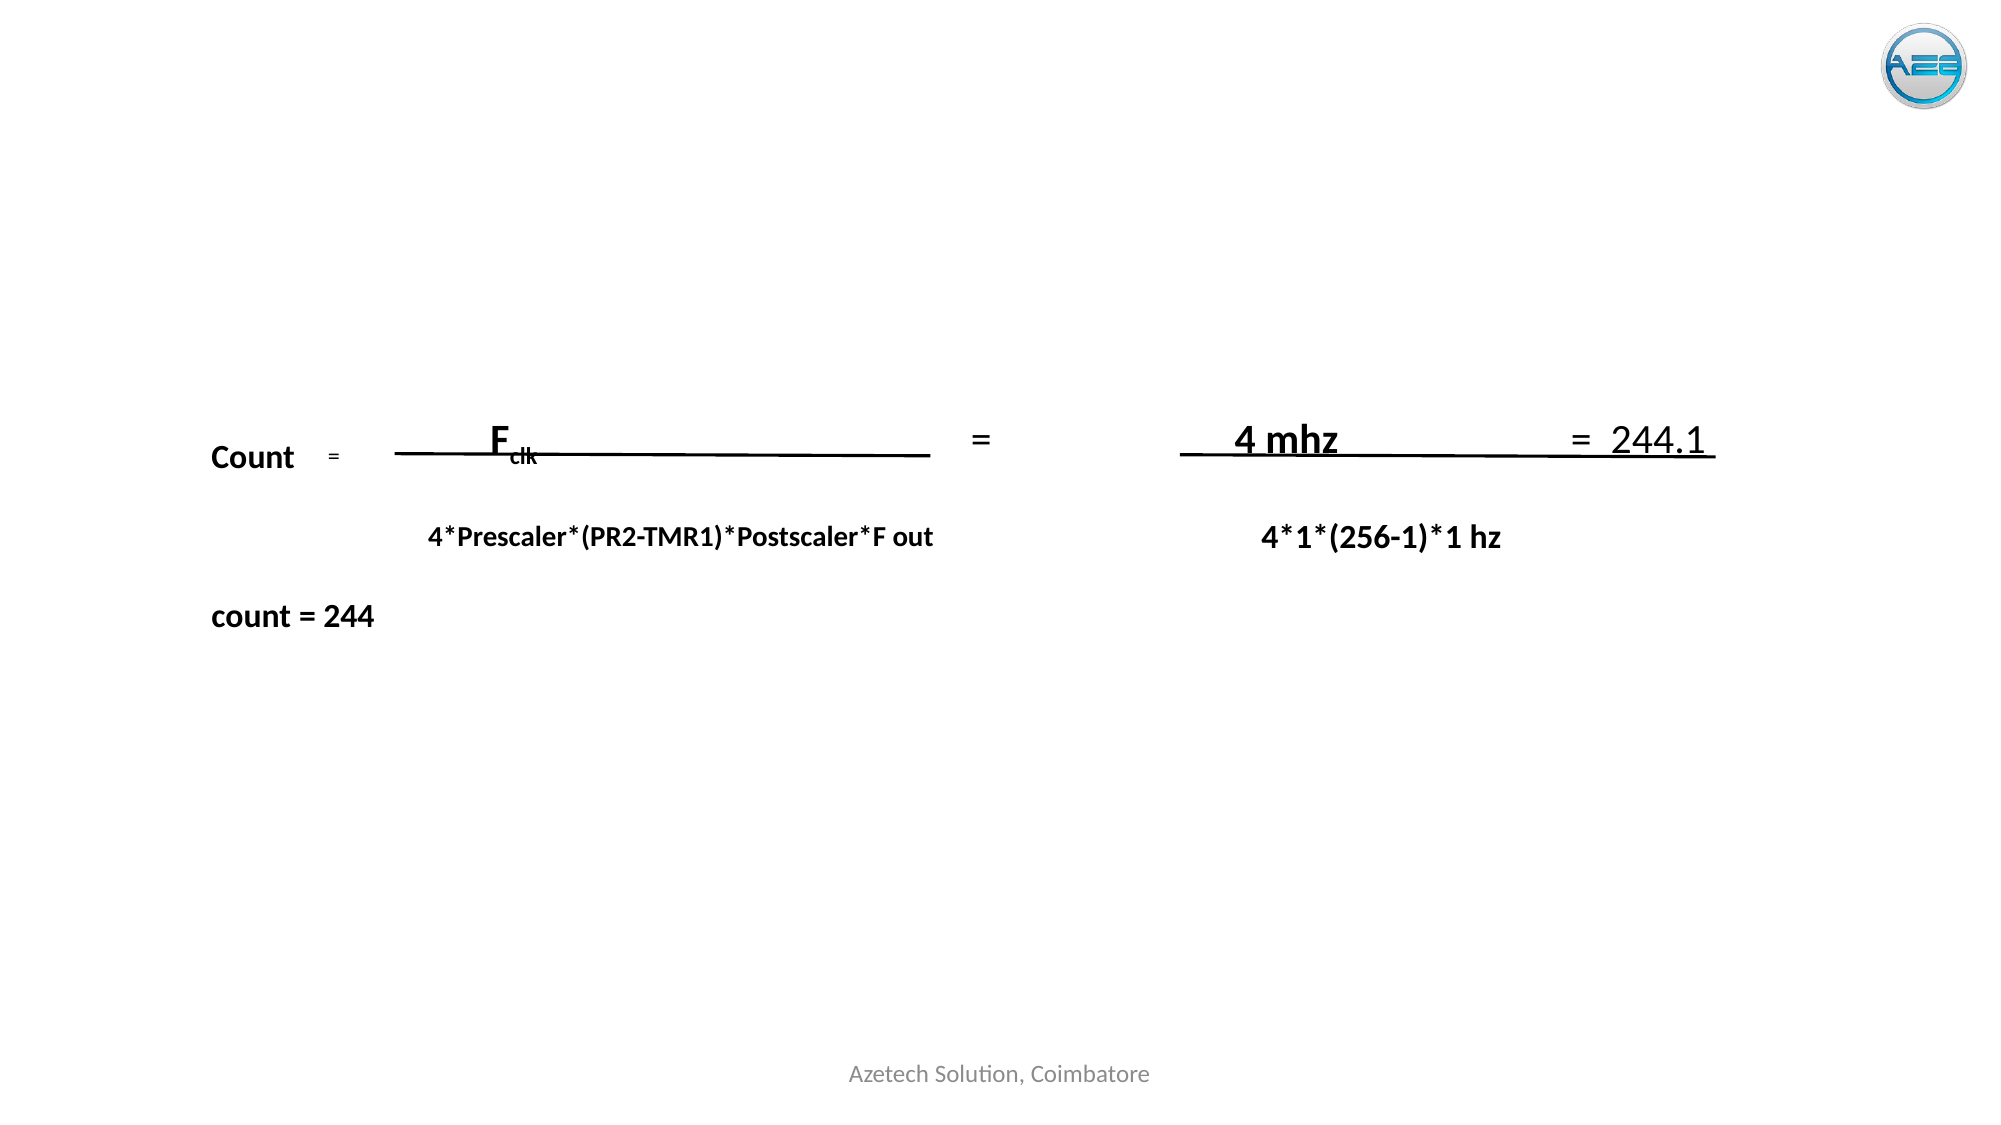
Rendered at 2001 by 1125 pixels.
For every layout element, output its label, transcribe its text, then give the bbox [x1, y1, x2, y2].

footer Azetech Solution, Coimbatore [662, 1042, 1338, 1103]
picture [1879, 21, 1968, 110]
text_box Count = Fclk = 4 mhz = 244.1 4*Prescaler*(PR2-TMR1)*Postscaler*F out 4*1*(256-1)*1 hz count = 244 [46, 388, 1905, 722]
